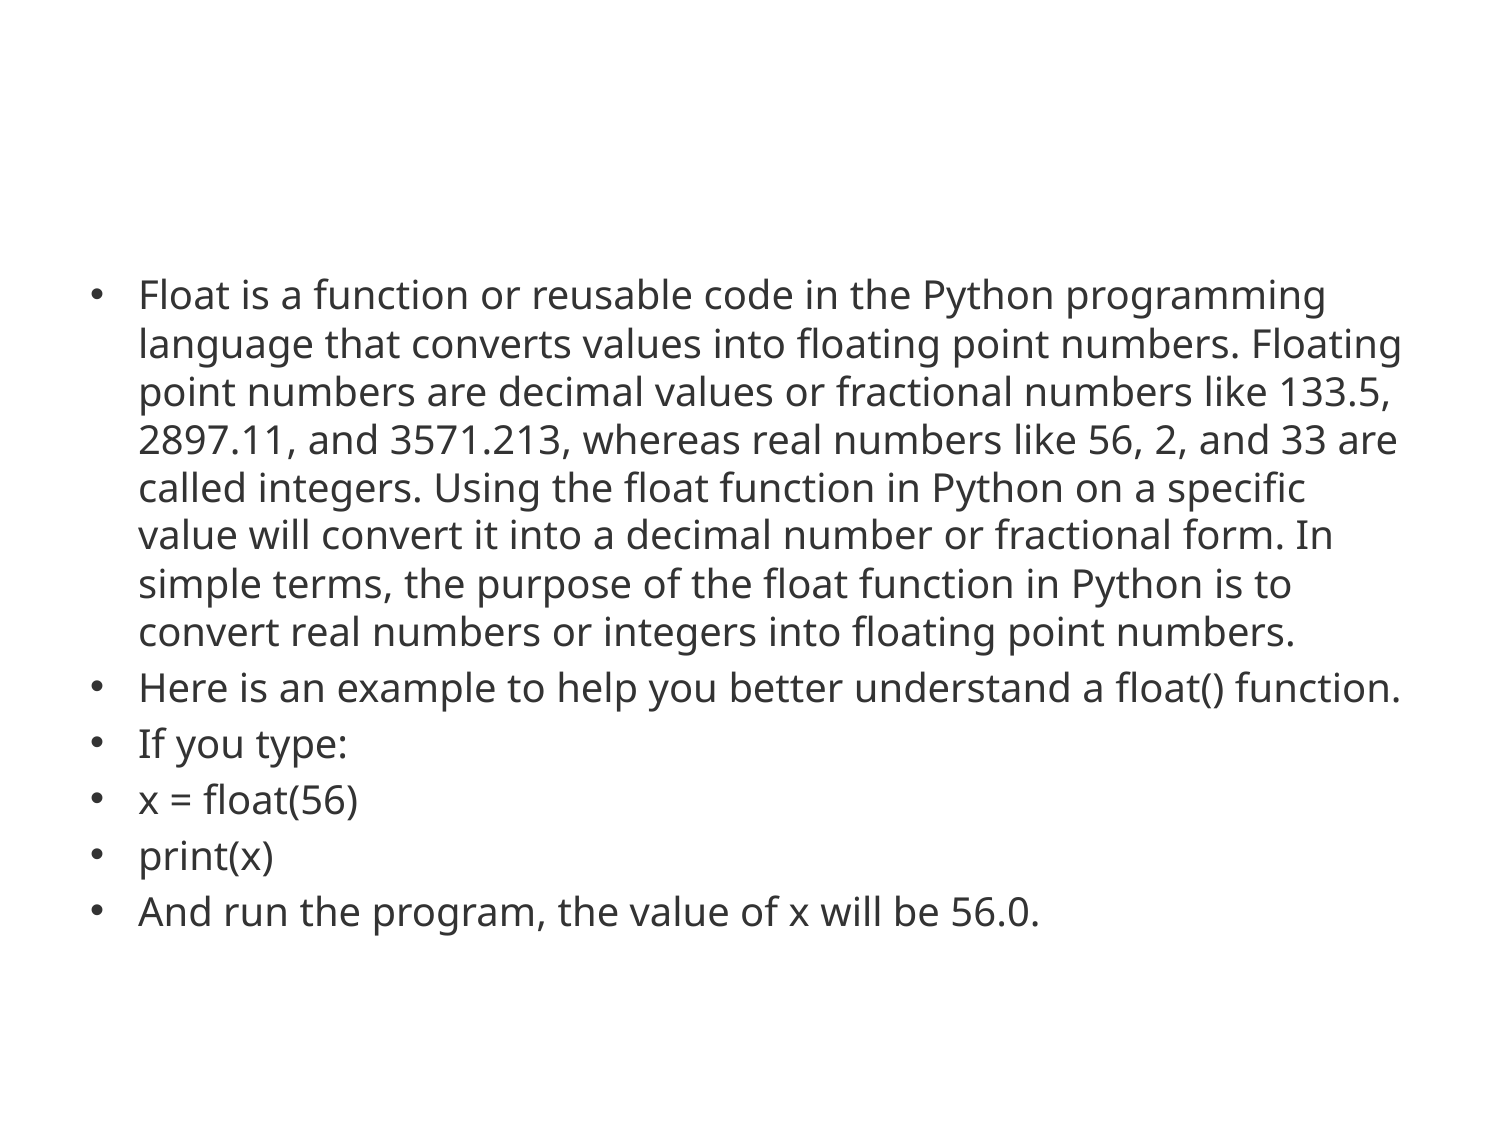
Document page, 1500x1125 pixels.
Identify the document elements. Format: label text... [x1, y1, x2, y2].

list Float is a function or reusable code in the Python programming language that converts values into floating point numbers. Floating point numbers are decimal values or fractional numbers like 133.5, 2897.11, and 3571.213, whereas real numbers like 56, 2, and 33 are called integers. Using the float function in Python on a specific value will convert it into a decimal number or fractional form. In simple terms, the purpose of the float function in Python is to convert real numbers or integers into floating point numbers. Here is an example to help you better understand a float() function. If you type: x = float(56) print(x) And run the program, the value of x will be 56.0. [75, 262, 1425, 1005]
